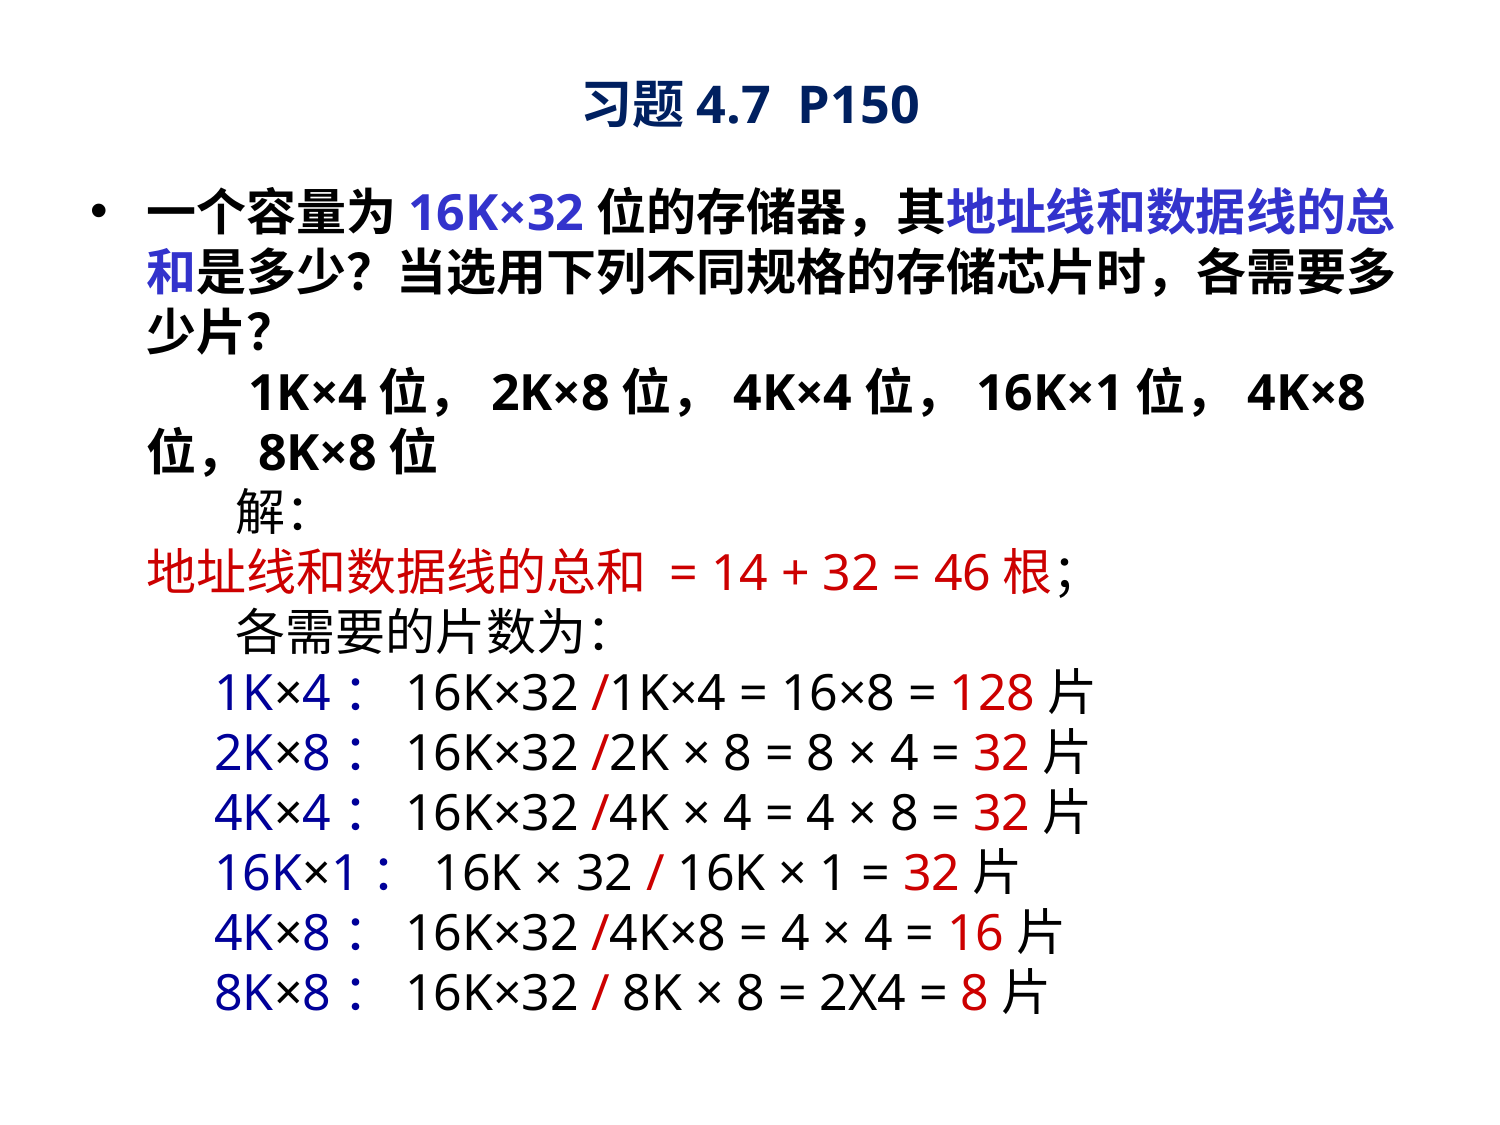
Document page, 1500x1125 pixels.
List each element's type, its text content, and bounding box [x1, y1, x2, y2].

list 一个容量为16K×32位的存储器，其地址线和数据线的总和是多少？当选用下列不同规格的存储芯片时，各需要多少片？ 1K×4位，2K×8位，4K×4位，16K×1位，4K×8位，8K×8位 解： 地址线和数据线的总和 = 14 + 32 = 46根； 各需要的片数为： 1K×4：16K×32 /1K×4 = 16×8 = 128片 2K×8：16K×32 /2K × 8 = 8 × 4 = 32片 4K×4：16K×32 /4K × 4 = 4 × 8 = 32片 16K×1：16K × 32 / 16K × 1 = 32片 4K×8：16K×32 /4K×8 = 4 × 4 = 16片 8K×8：16K×32 / 8K × 8 = 2X4 = 8片 [75, 172, 1425, 1071]
title 习题4.7 P150 [75, 45, 1425, 161]
